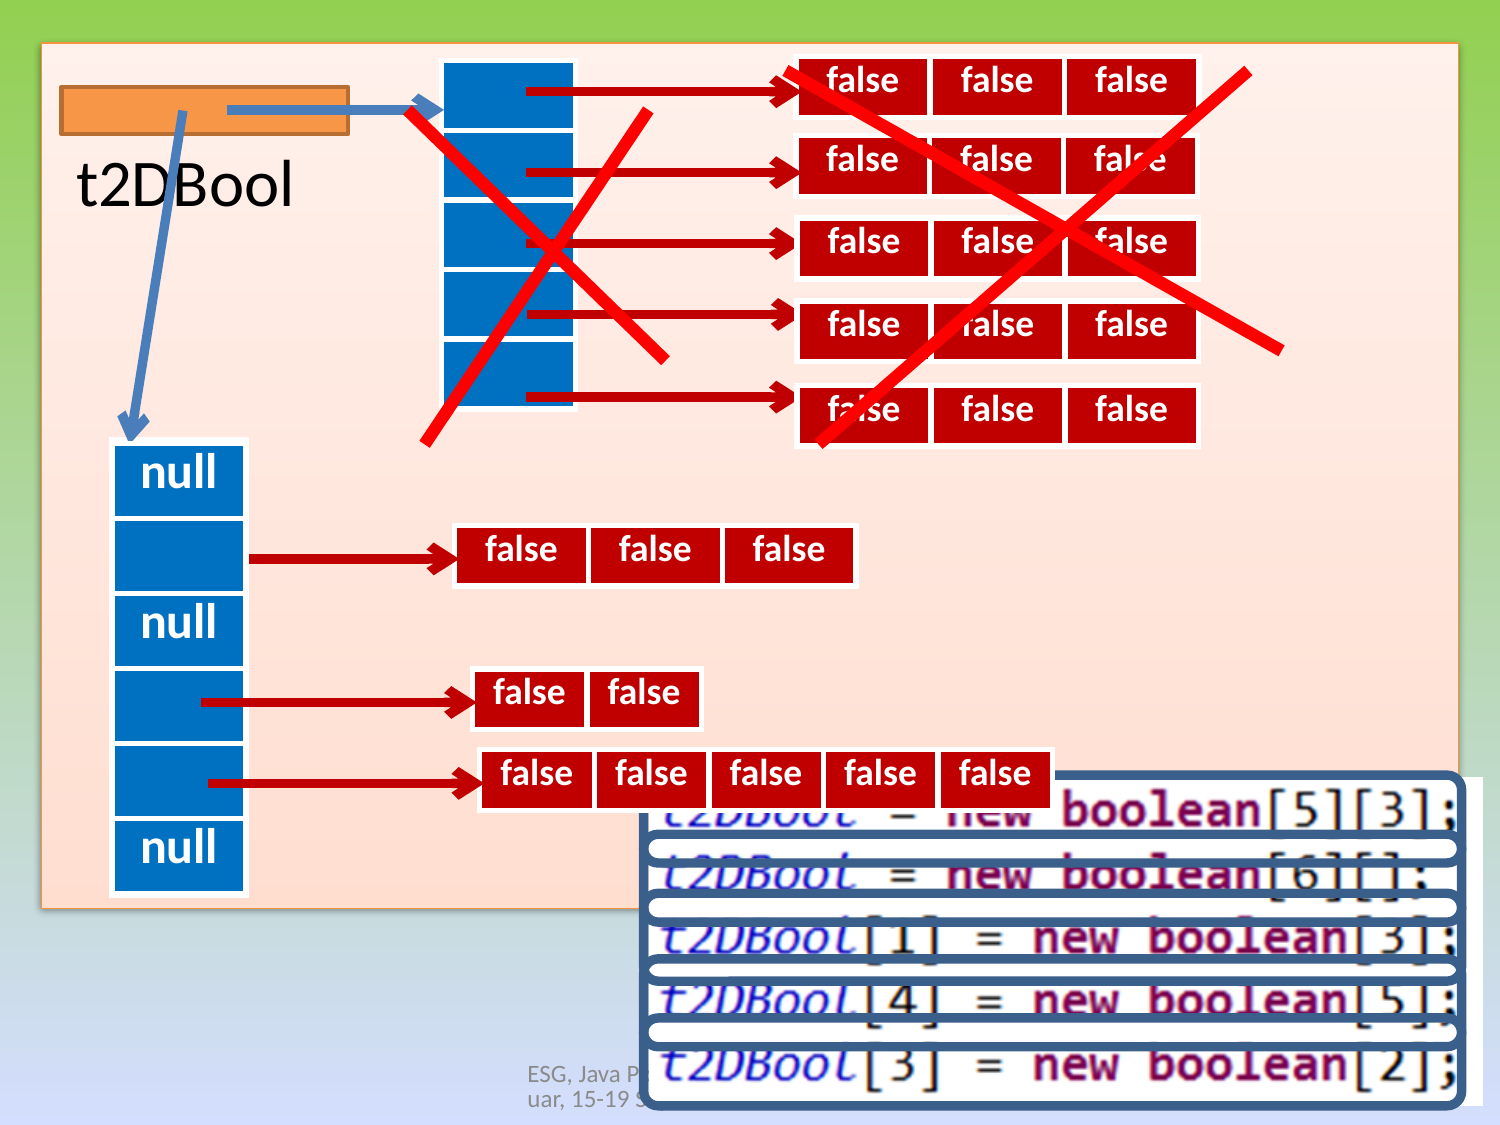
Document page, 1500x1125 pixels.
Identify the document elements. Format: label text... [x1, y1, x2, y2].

table_cell [115, 746, 243, 816]
picture [649, 777, 1483, 1107]
table_header false [712, 752, 821, 776]
footer ESG, Java Pour Programmeur, Par D. Bennouar, 15-19 Sept 2013 [512, 1042, 644, 1103]
table_header false [1067, 59, 1196, 68]
table_header false [933, 59, 1062, 68]
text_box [129, 110, 184, 445]
table_cell null [115, 596, 243, 666]
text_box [407, 70, 1282, 445]
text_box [61, 86, 379, 229]
table_header null [115, 446, 243, 516]
table_cell [115, 671, 243, 741]
table_header false [725, 528, 853, 583]
table_cell [115, 521, 243, 591]
table_header false [457, 528, 586, 583]
table_header false [826, 752, 935, 776]
table_cell null [115, 821, 243, 891]
table_header false [590, 672, 699, 727]
table_header false [799, 59, 927, 68]
table_header false [591, 528, 720, 583]
table_header false [482, 752, 592, 808]
table_header [444, 63, 573, 68]
table_header false [941, 752, 1050, 776]
text_box [41, 42, 1459, 909]
table_header false [597, 752, 706, 808]
table_header false [475, 672, 584, 727]
